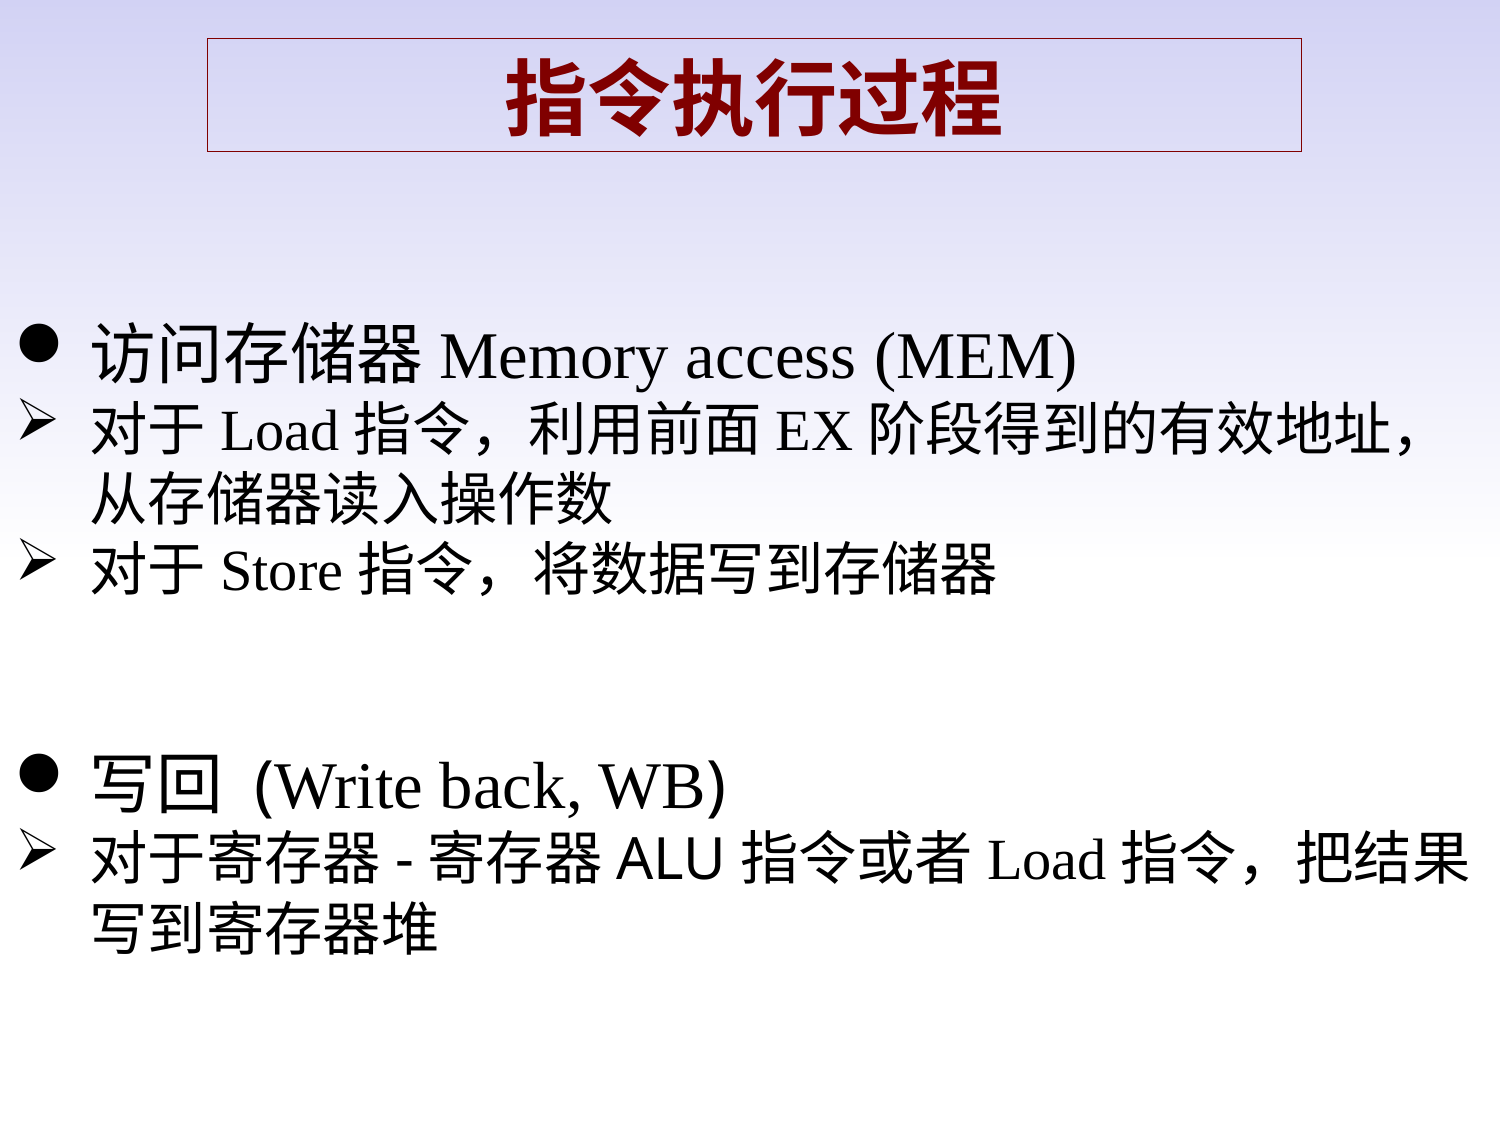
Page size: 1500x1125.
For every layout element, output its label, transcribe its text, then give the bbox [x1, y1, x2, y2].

text_box 访问存储器Memory access (MEM) 对于Load指令，利用前面EX阶段得到的有效地址，从存储器读入操作数 对于Store指令，将数据写到存储器 写回 (Write back, WB) 对于寄存器-寄存器ALU指令或者Load指令，把结果写到寄存器堆 [0, 304, 1500, 969]
text_box 指令执行过程 [207, 38, 1302, 152]
